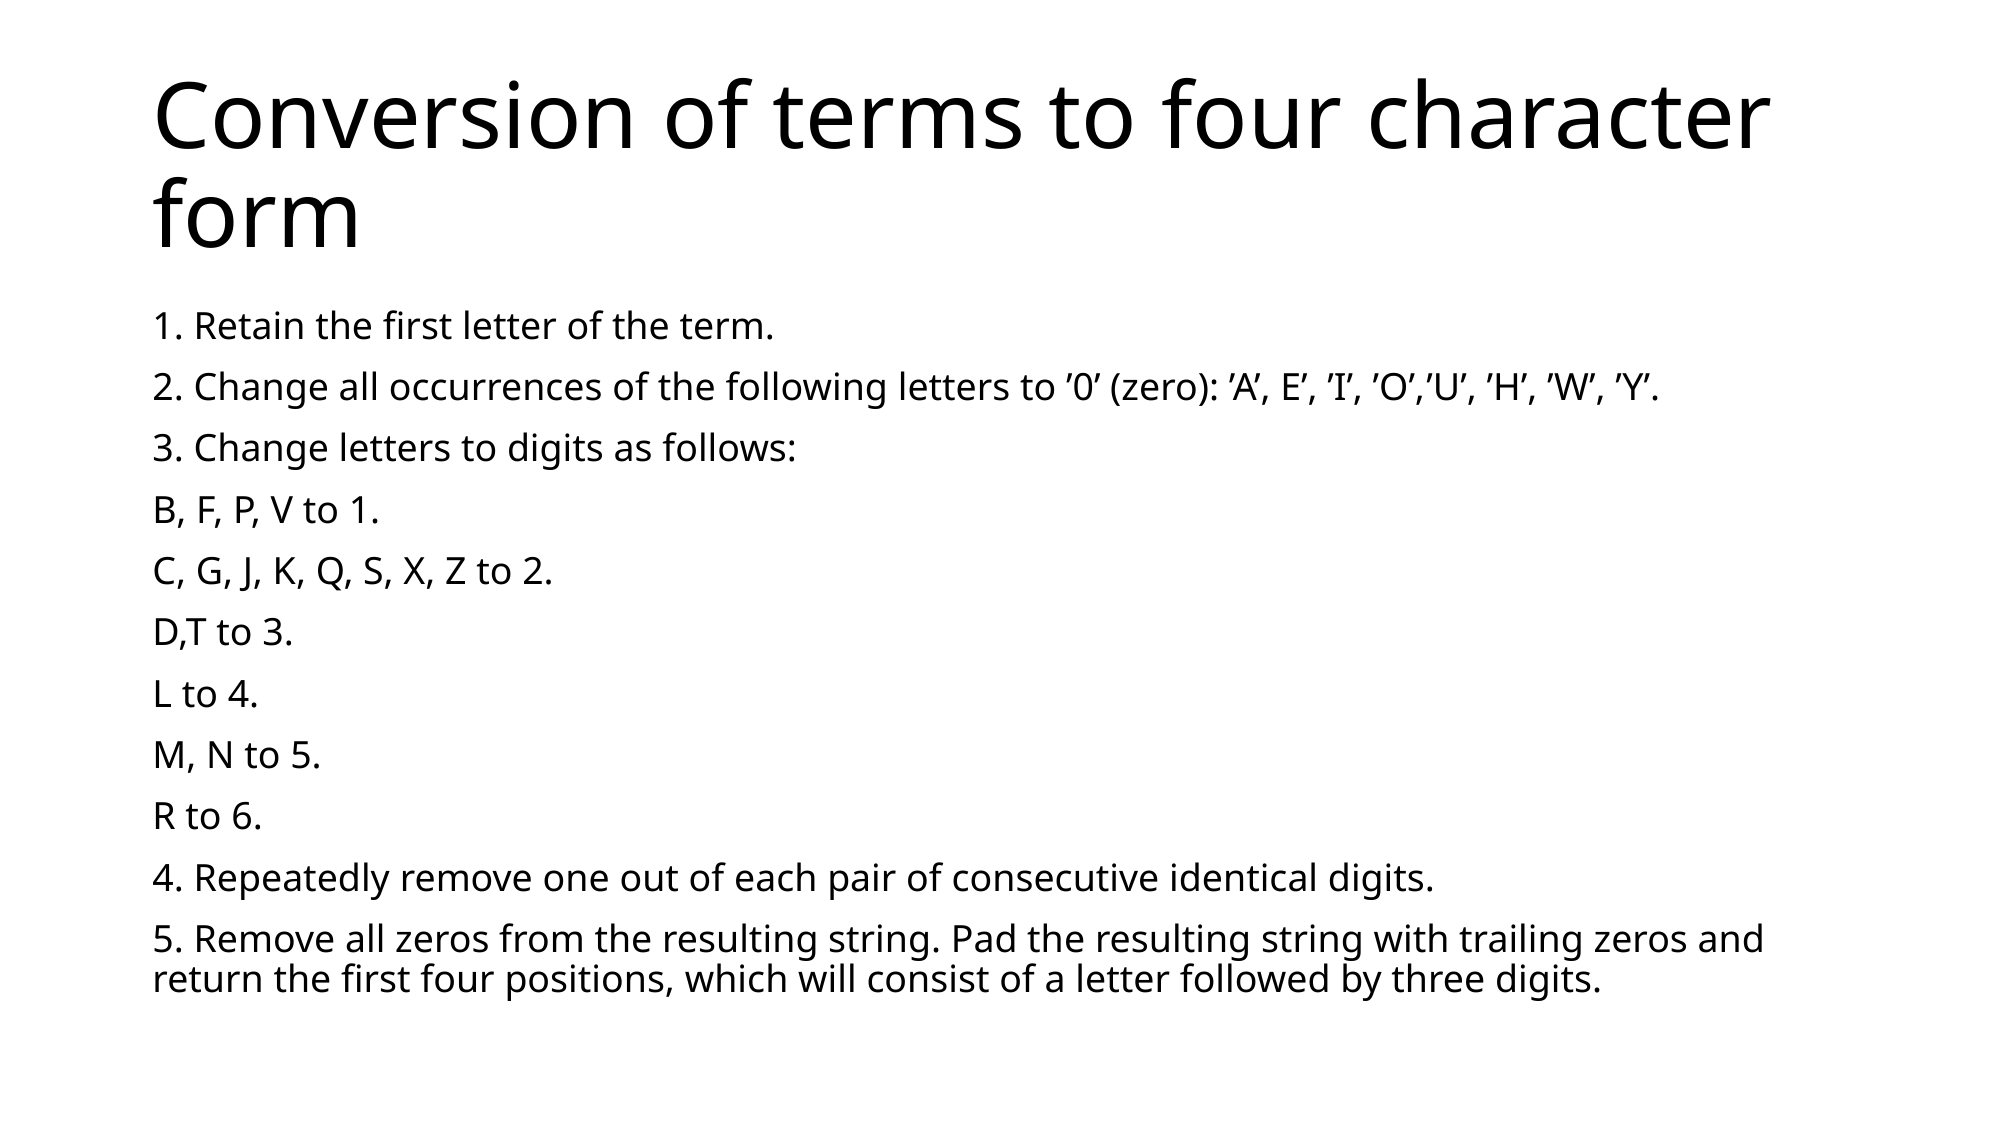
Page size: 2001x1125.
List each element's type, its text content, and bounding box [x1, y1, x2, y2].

title Conversion of terms to four character form [137, 59, 1863, 278]
list 1. Retain the first letter of the term. 2. Change all occurrences of the following letters to ’0’ (zero): ’A’, E’, ’I’, ’O’,’U’, ’H’, ’W’, ’Y’. 3. Change letters to digits as follows: B, F, P, V to 1. C, G, J, K, Q, S, X, Z to 2. D,T to 3. L to 4. M, N to 5. R to 6. 4. Repeatedly remove one out of each pair of consecutive identical digits. 5. Remove all zeros from the resulting string. Pad the resulting string with trailing zeros and return the first four positions, which will consist of a letter followed by three digits. [137, 299, 1863, 1014]
